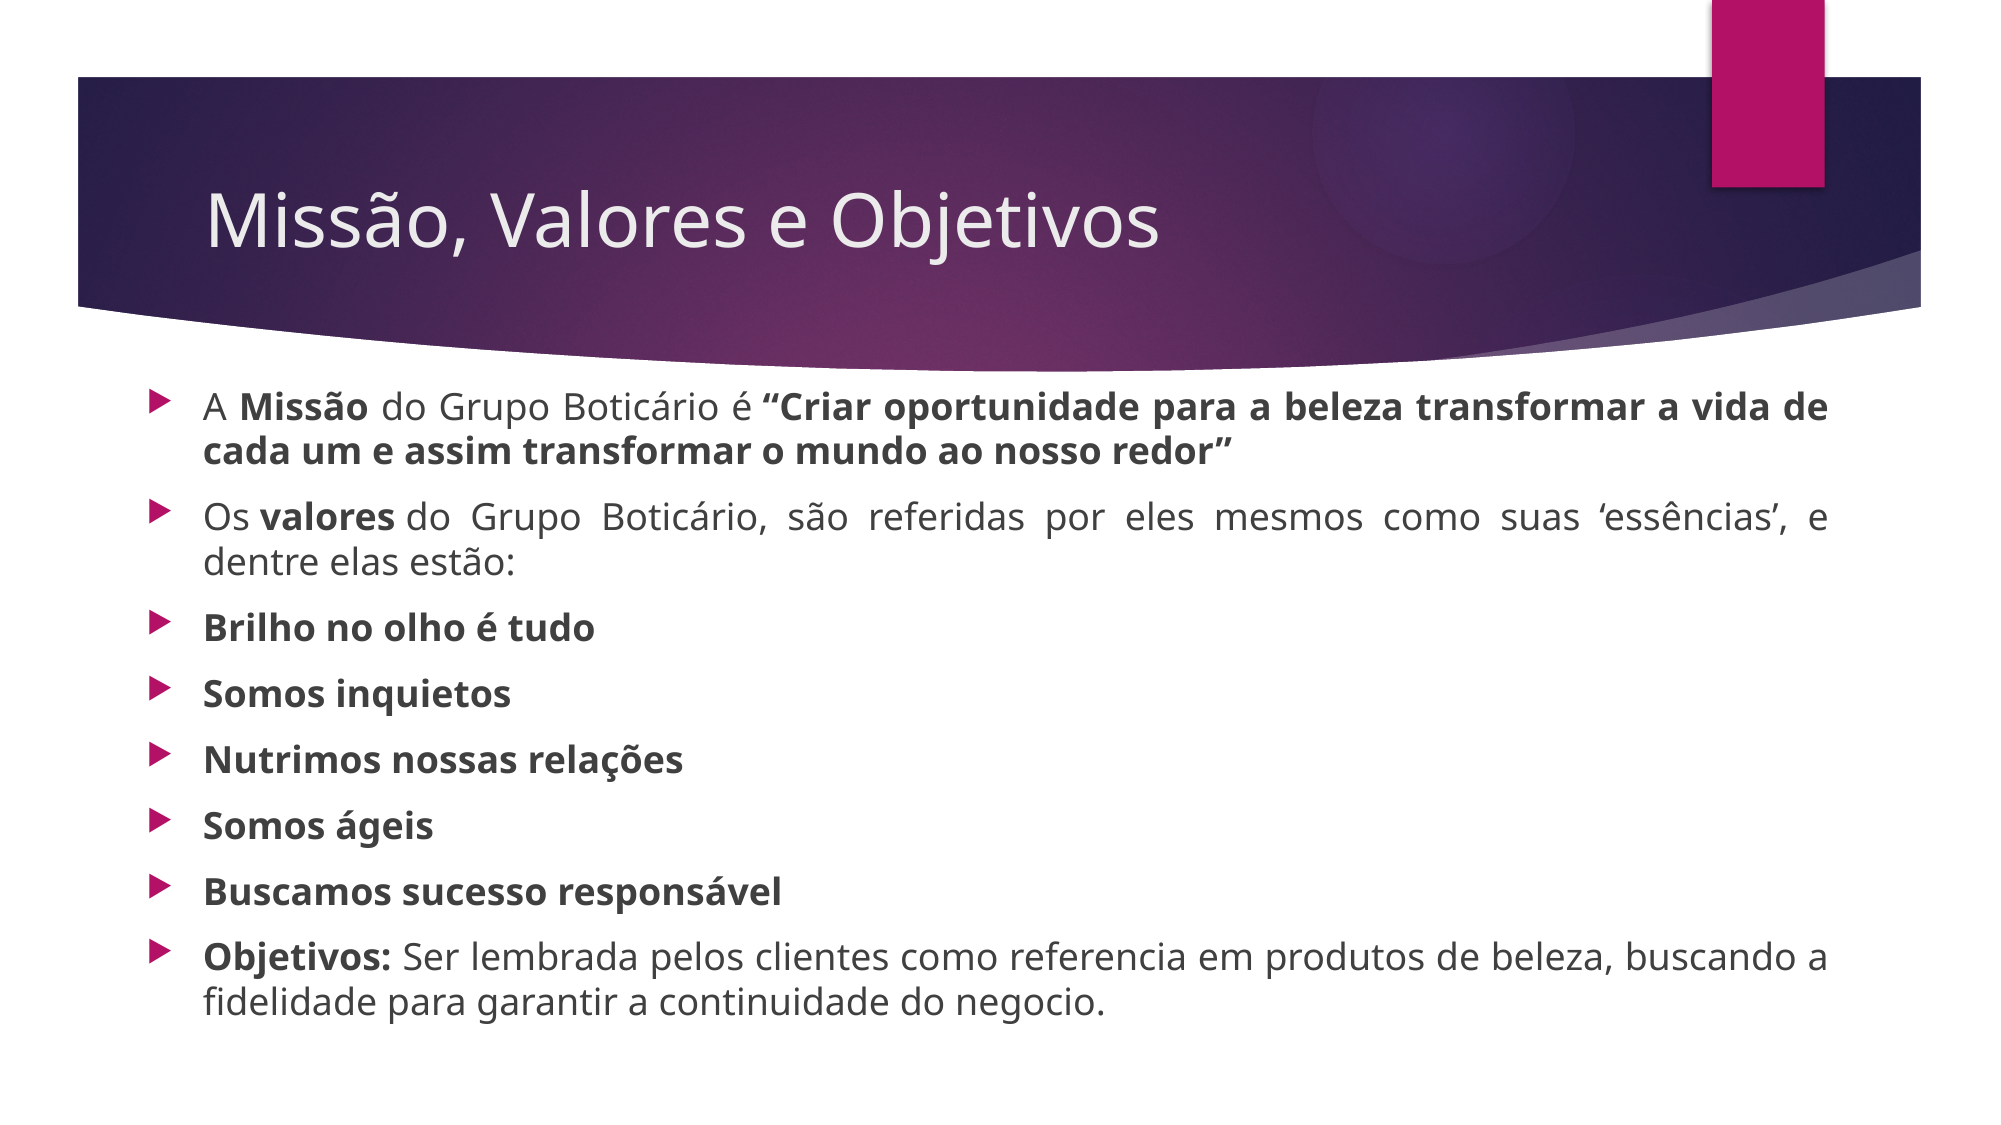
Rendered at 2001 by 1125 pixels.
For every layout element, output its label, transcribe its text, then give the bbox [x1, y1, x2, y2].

title Missão, Valores e Objetivos [189, 159, 1627, 276]
list A Missão do Grupo Boticário é “Criar oportunidade para a beleza transformar a vida de cada um e assim transformar o mundo ao nosso redor” Os valores do Grupo Boticário, são referidas por eles mesmos como suas ‘essências’, e dentre elas estão: Brilho no olho é tudo Somos inquietos Nutrimos nossas relações Somos ágeis Buscamos sucesso responsável Objetivos: Ser lembrada pelos clientes como referencia em produtos de beleza, buscando a fidelidade para garantir a continuidade do negocio. [131, 375, 1846, 1096]
